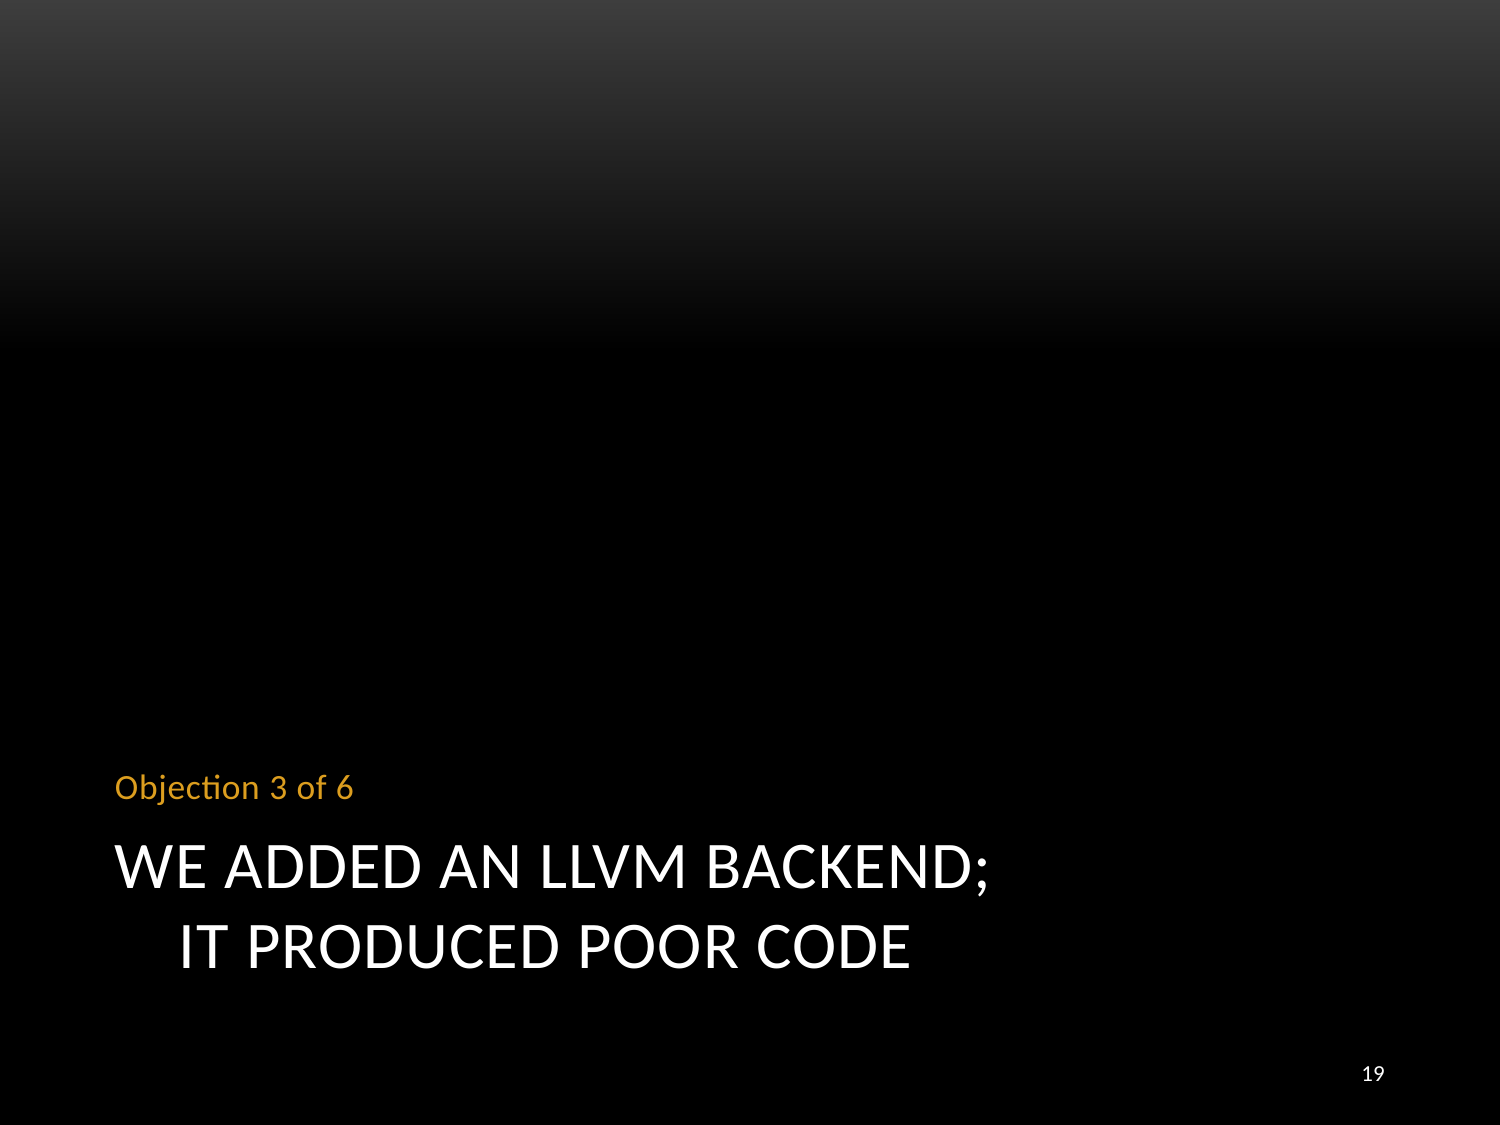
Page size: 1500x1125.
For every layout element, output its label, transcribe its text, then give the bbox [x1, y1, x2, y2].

slide_number 19 [1237, 1042, 1400, 1103]
list Objection 3 of 6 [99, 567, 1394, 815]
title We added an LLVM backend; it produced poor code [99, 815, 1394, 1038]
